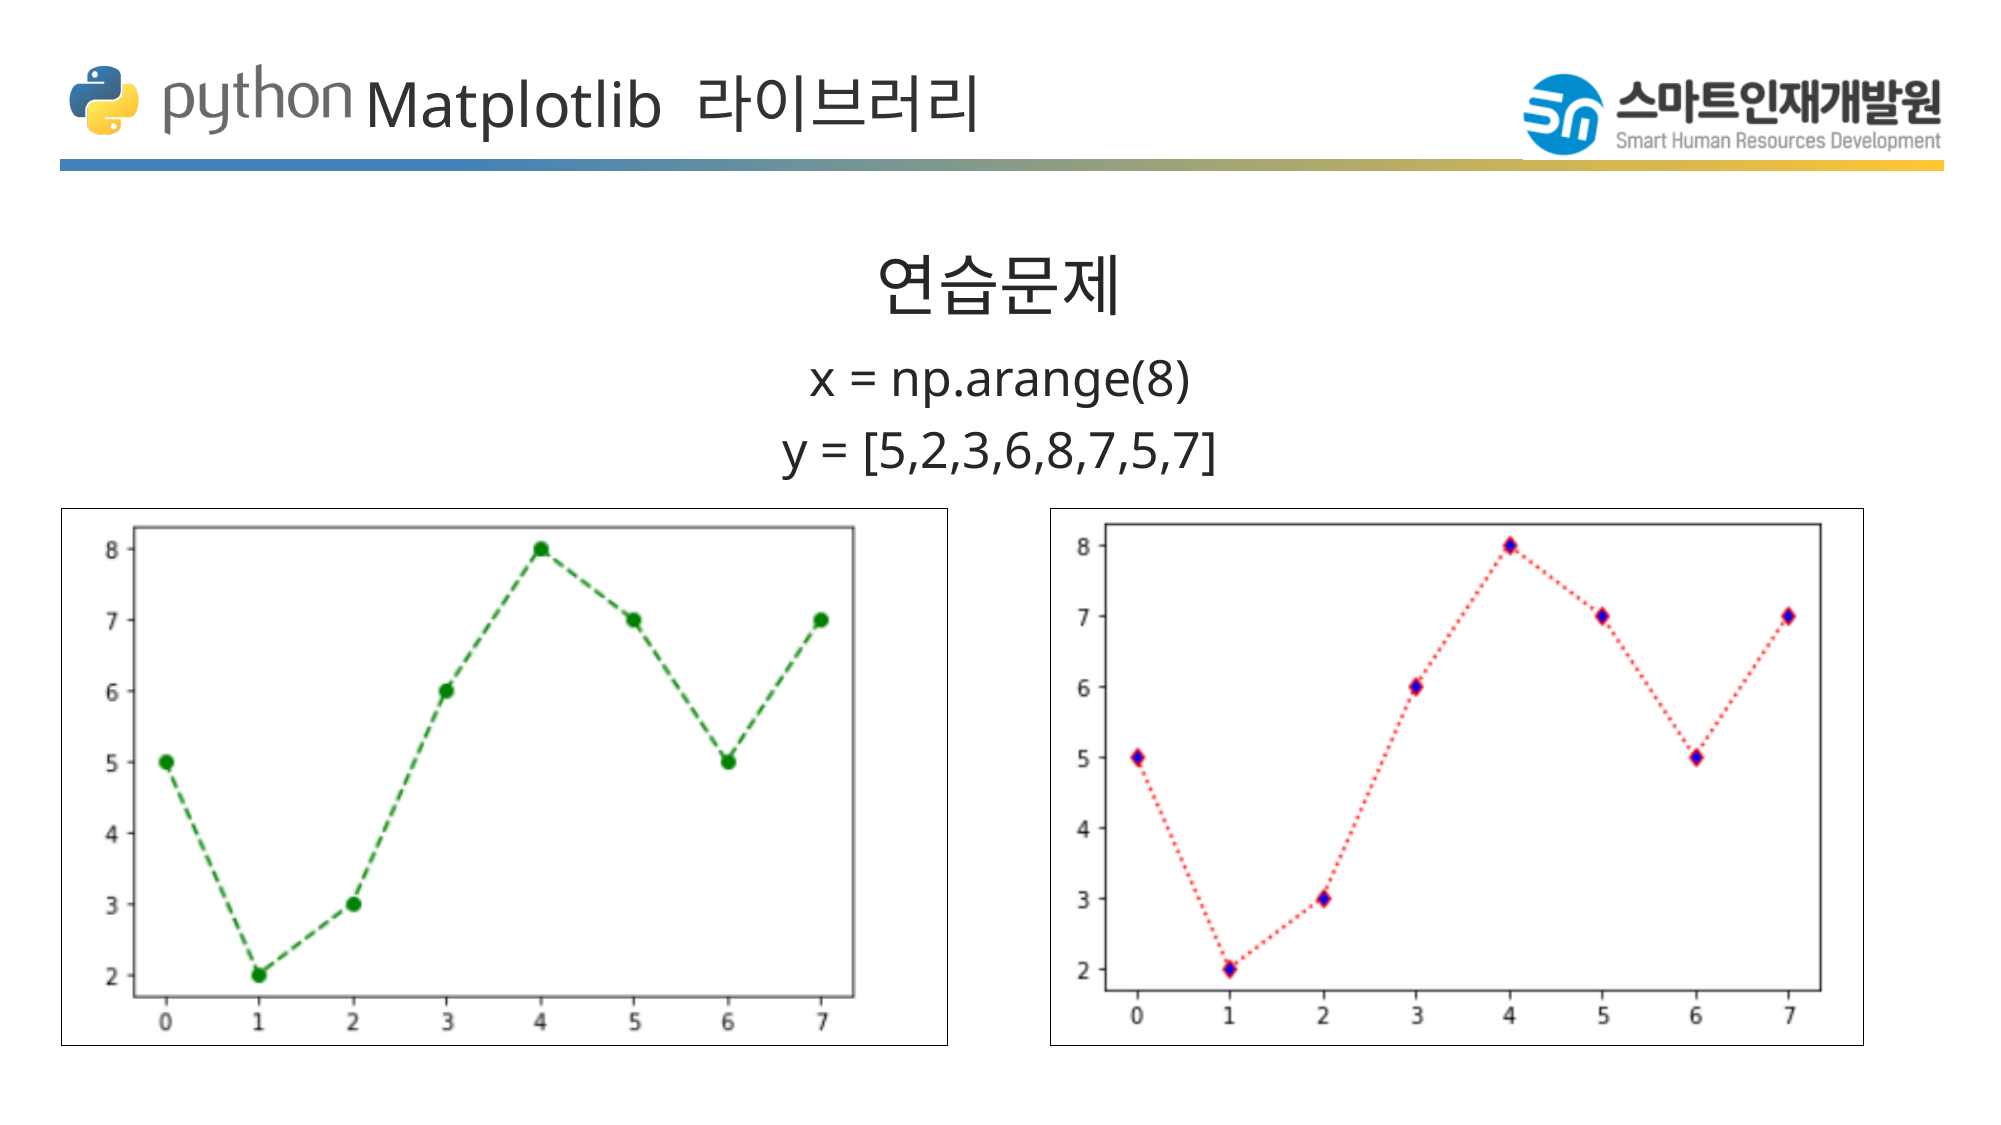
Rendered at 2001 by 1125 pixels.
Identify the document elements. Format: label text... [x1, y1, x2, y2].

picture [1523, 68, 1952, 160]
text_box 연습문제 [166, 220, 1833, 326]
picture [61, 508, 948, 1046]
picture [1050, 508, 1864, 1046]
text_box x = np.arange(8) y = [5,2,3,6,8,7,5,7] [166, 326, 1833, 486]
picture [60, 55, 363, 147]
text_box Matplotlib 라이브러리 [349, 57, 998, 148]
